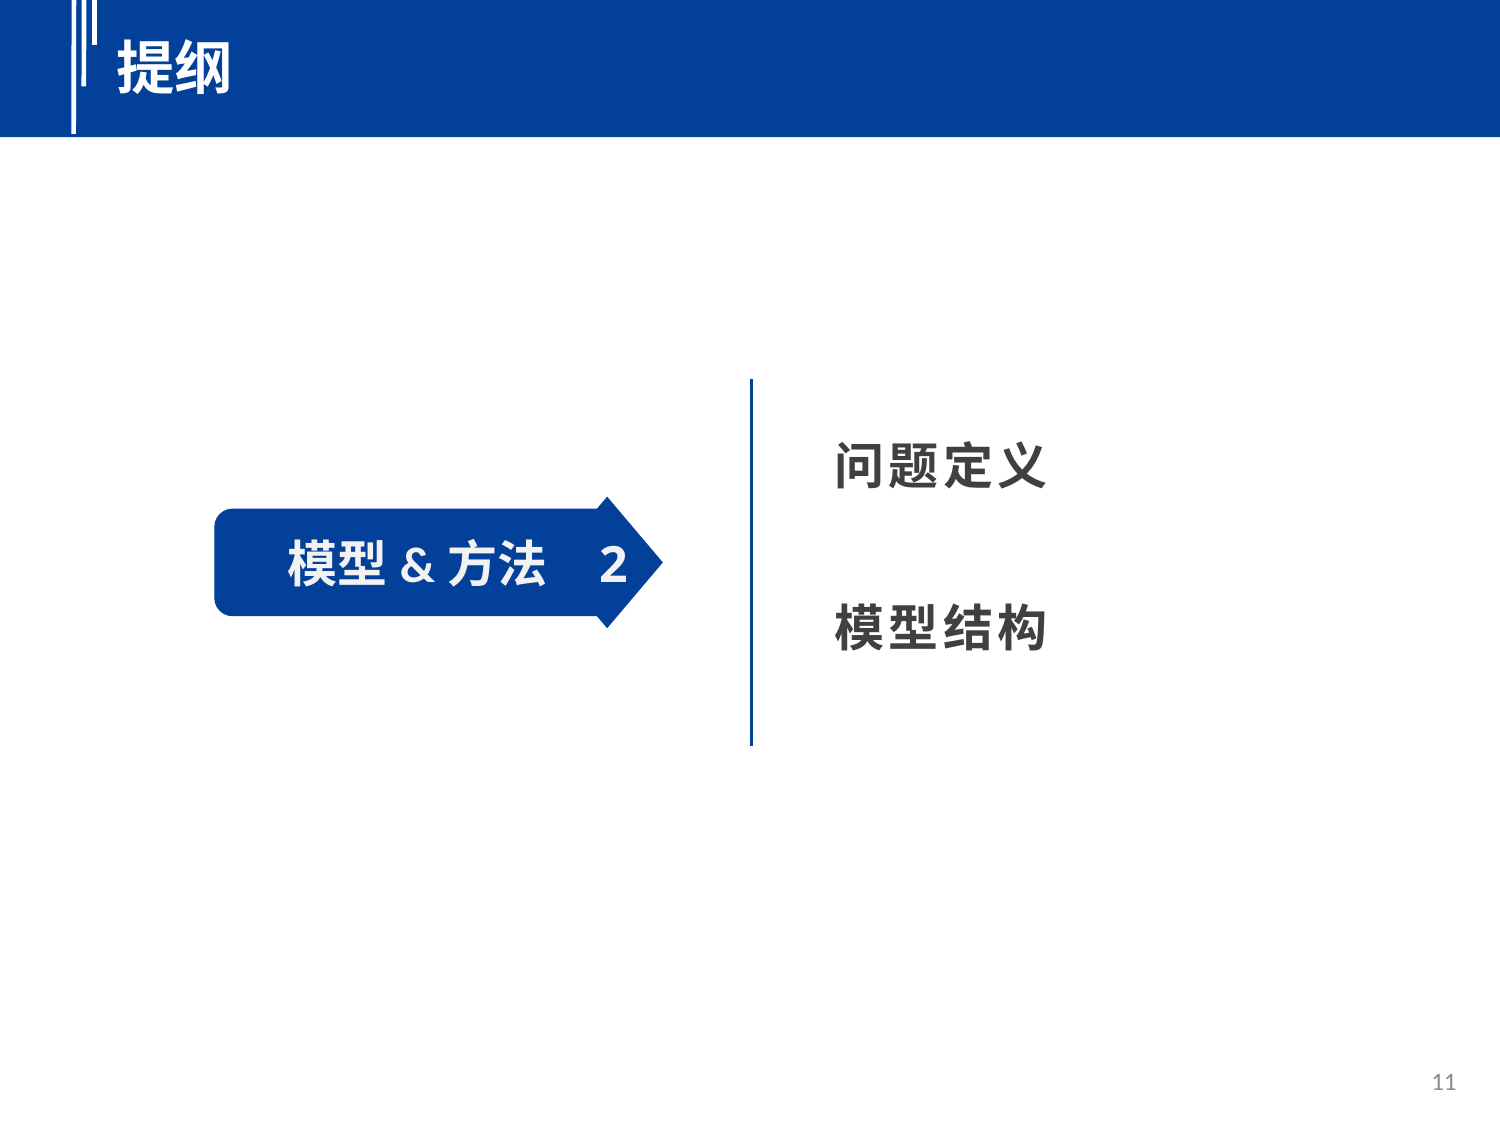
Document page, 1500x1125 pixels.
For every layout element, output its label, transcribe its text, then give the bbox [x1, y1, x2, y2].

text_box 模型结构 [820, 589, 1193, 665]
text_box 提纲 [102, 23, 1471, 109]
text_box 问题定义 [819, 426, 1208, 502]
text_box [214, 497, 663, 628]
slide_number 11 [1382, 1051, 1472, 1111]
text_box [0, 0, 1500, 138]
